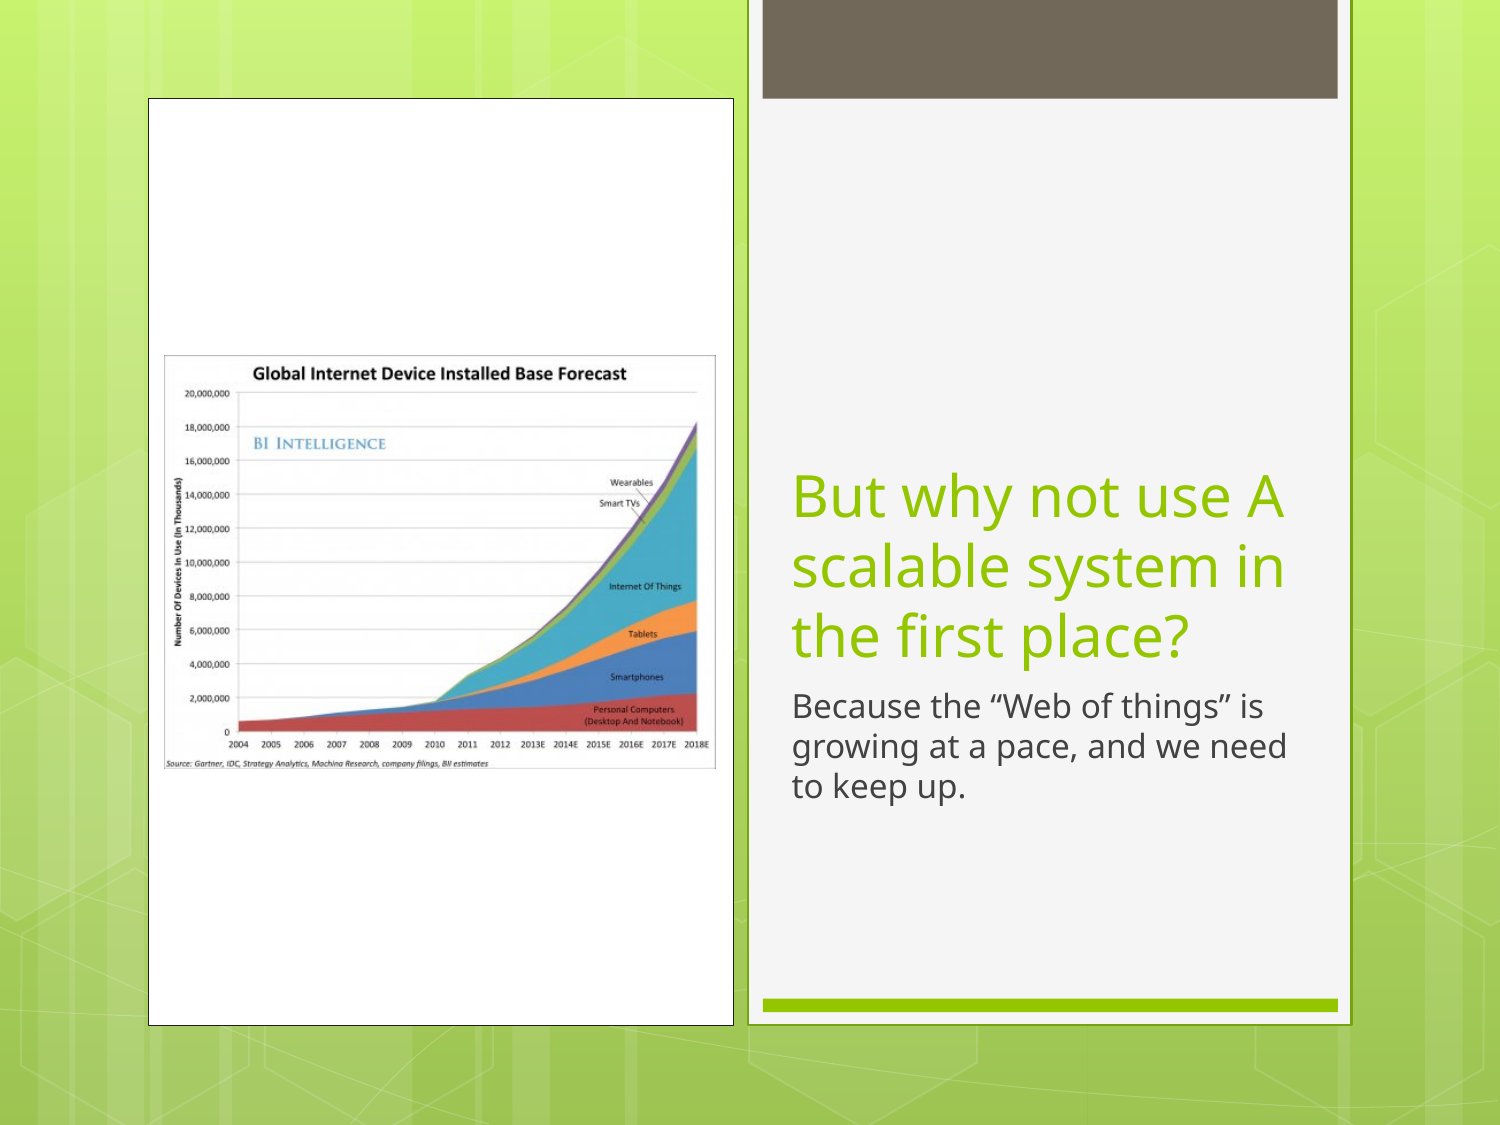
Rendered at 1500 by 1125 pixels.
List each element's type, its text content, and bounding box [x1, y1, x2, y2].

list Because the “Web of things” is growing at a pace, and we need to keep up. [776, 678, 1319, 928]
title But why not use A scalable system in the first place? [776, 436, 1319, 677]
picture [164, 113, 717, 1012]
